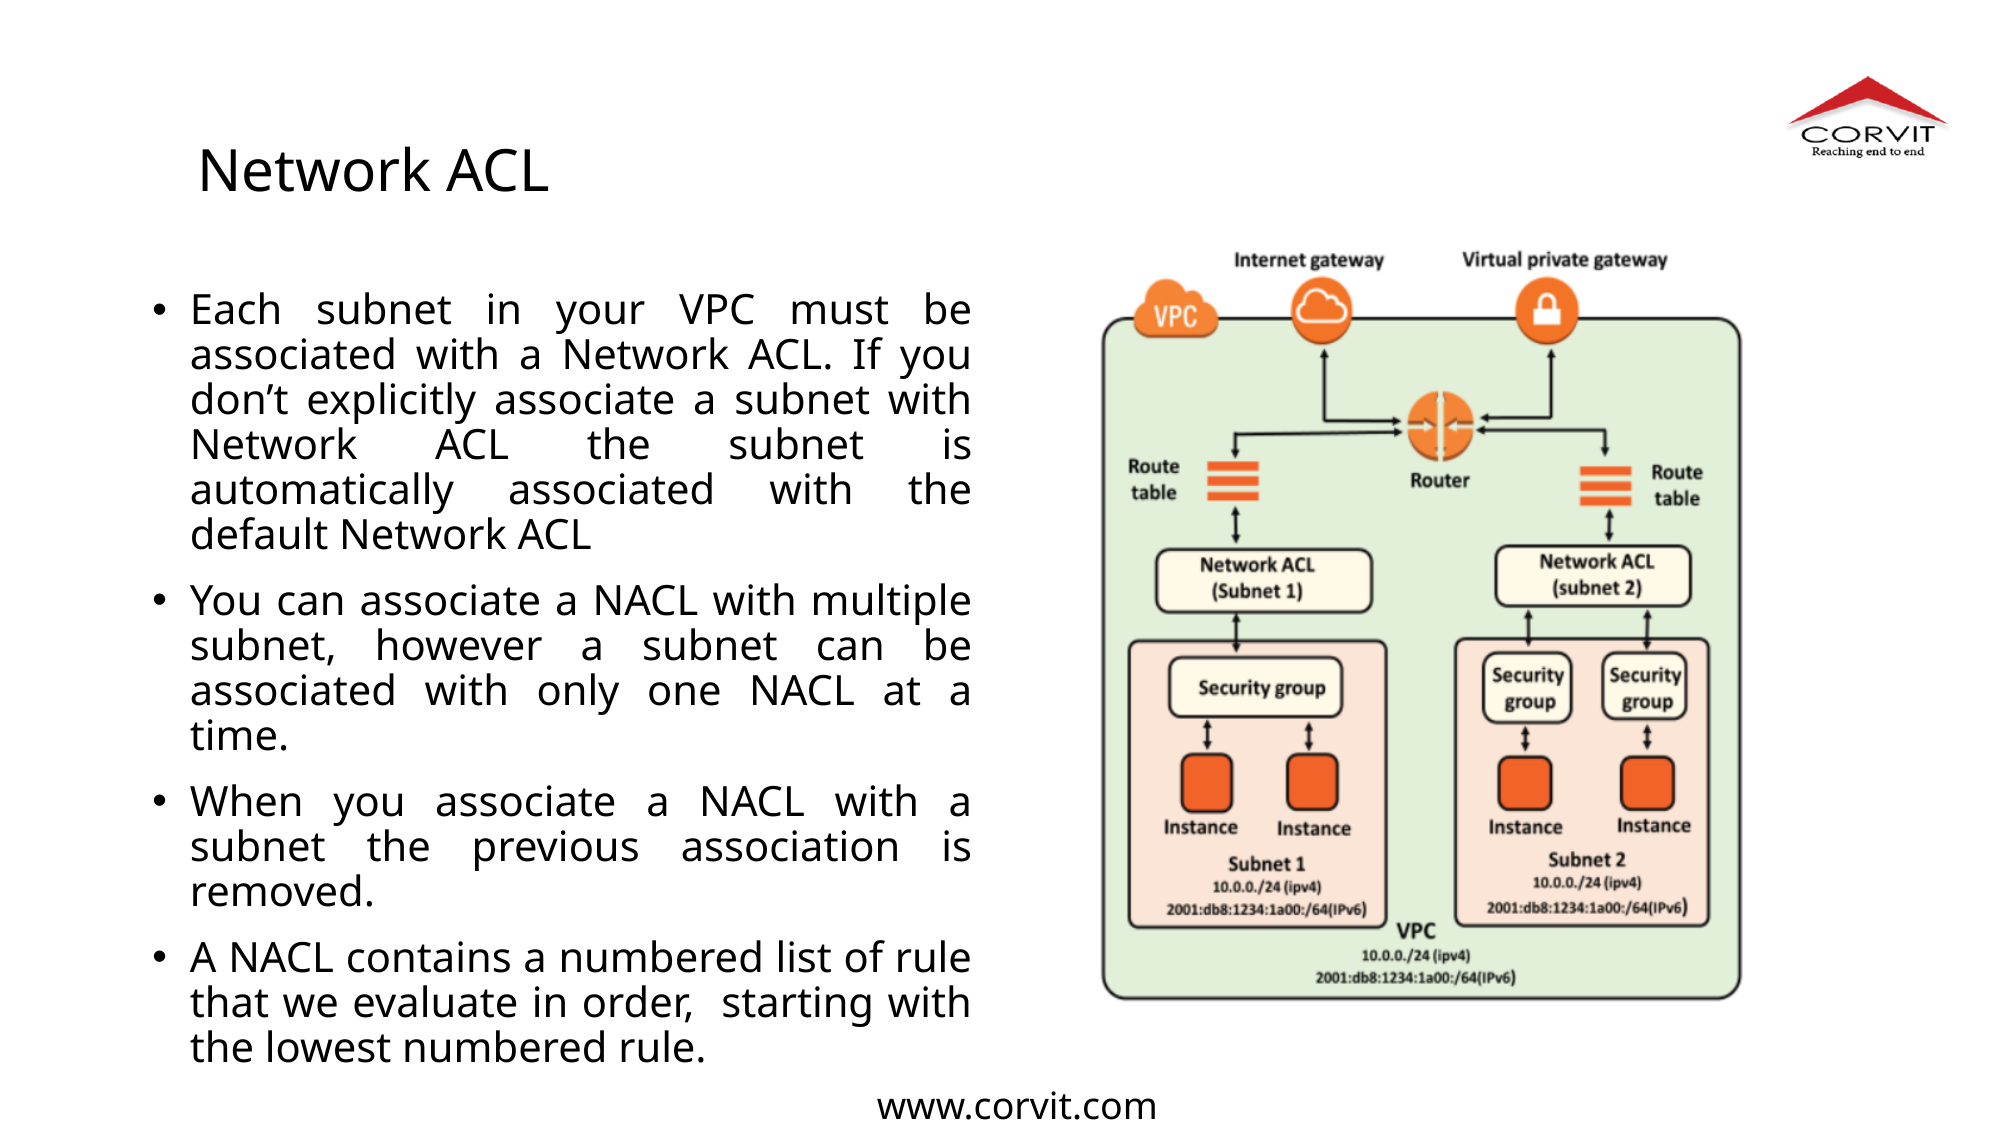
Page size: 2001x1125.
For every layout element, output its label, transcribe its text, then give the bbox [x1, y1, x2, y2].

list Each subnet in your VPC must be associated with a Network ACL. If you don’t explicitly associate a subnet with Network ACL the subnet is automatically associated with the default Network ACL You can associate a NACL with multiple subnet, however a subnet can be associated with only one NACL at a time. When you associate a NACL with a subnet the previous association is removed. A NACL contains a numbered list of rule that we evaluate in order, starting with the lowest numbered rule. [137, 281, 988, 1074]
title Network ACL [182, 63, 1908, 282]
picture [1783, 73, 1951, 163]
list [1062, 217, 1852, 1019]
text_box www.corvit.com [34, 1074, 2000, 1125]
